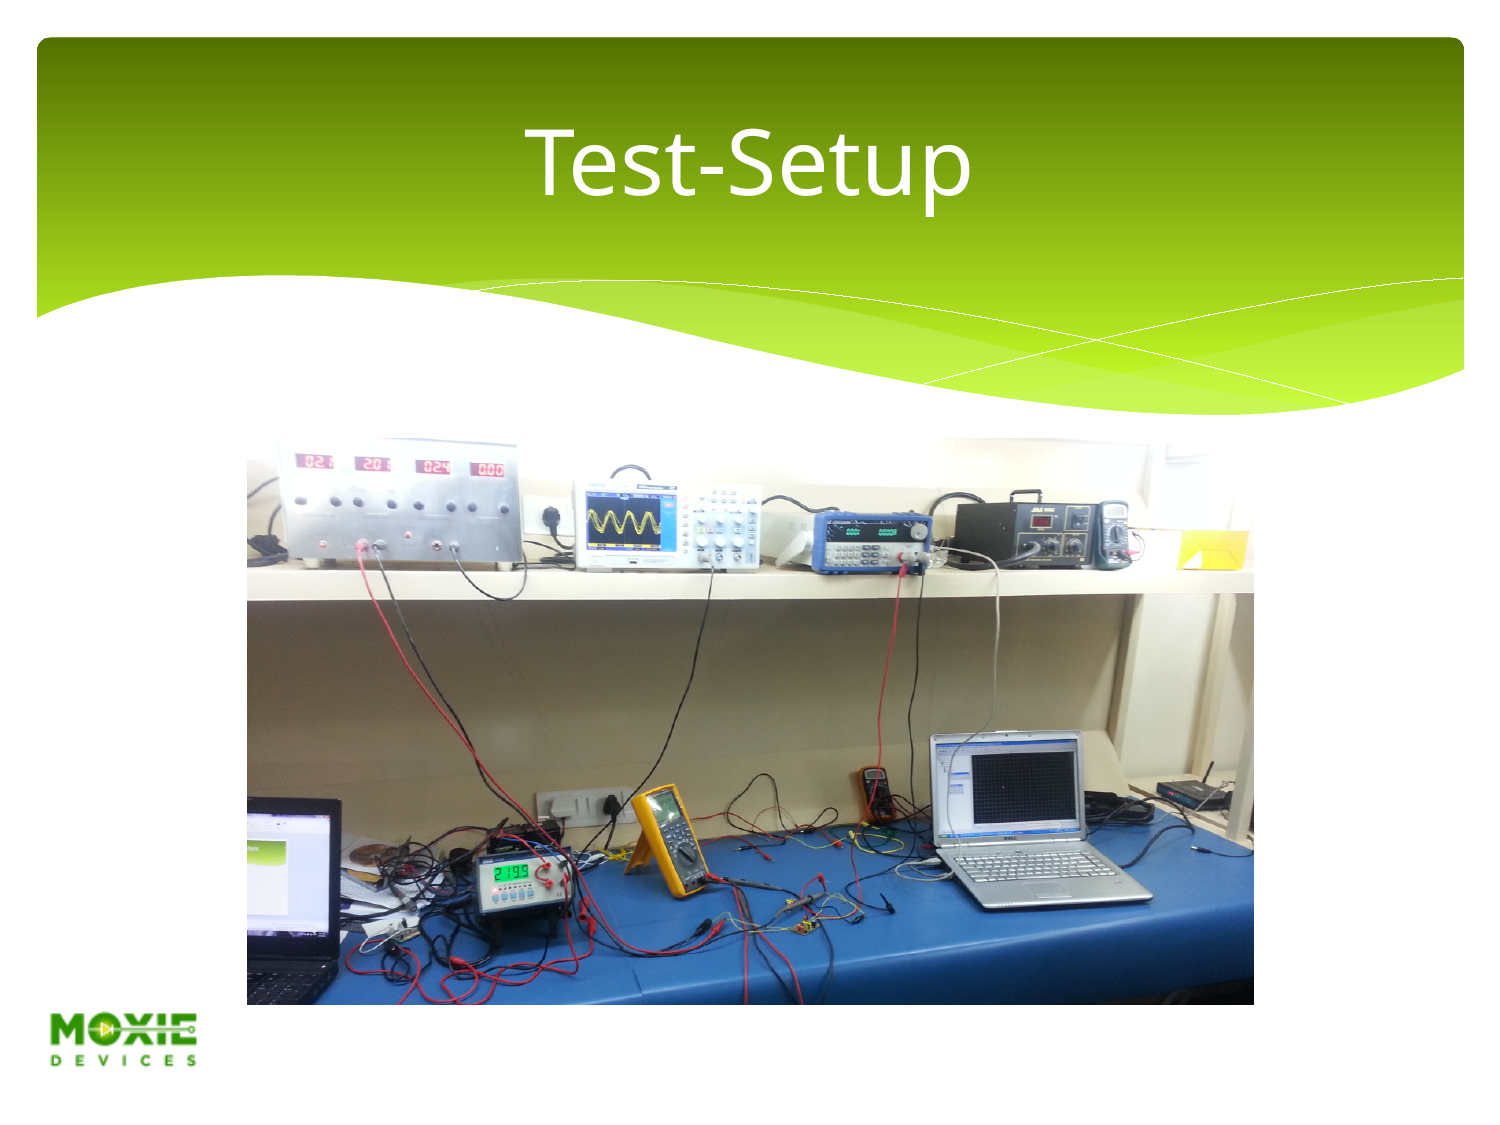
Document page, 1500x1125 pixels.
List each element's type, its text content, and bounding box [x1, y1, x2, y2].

title Test-Setup [75, 55, 1425, 261]
picture [0, 967, 249, 1122]
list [247, 438, 1255, 1006]
